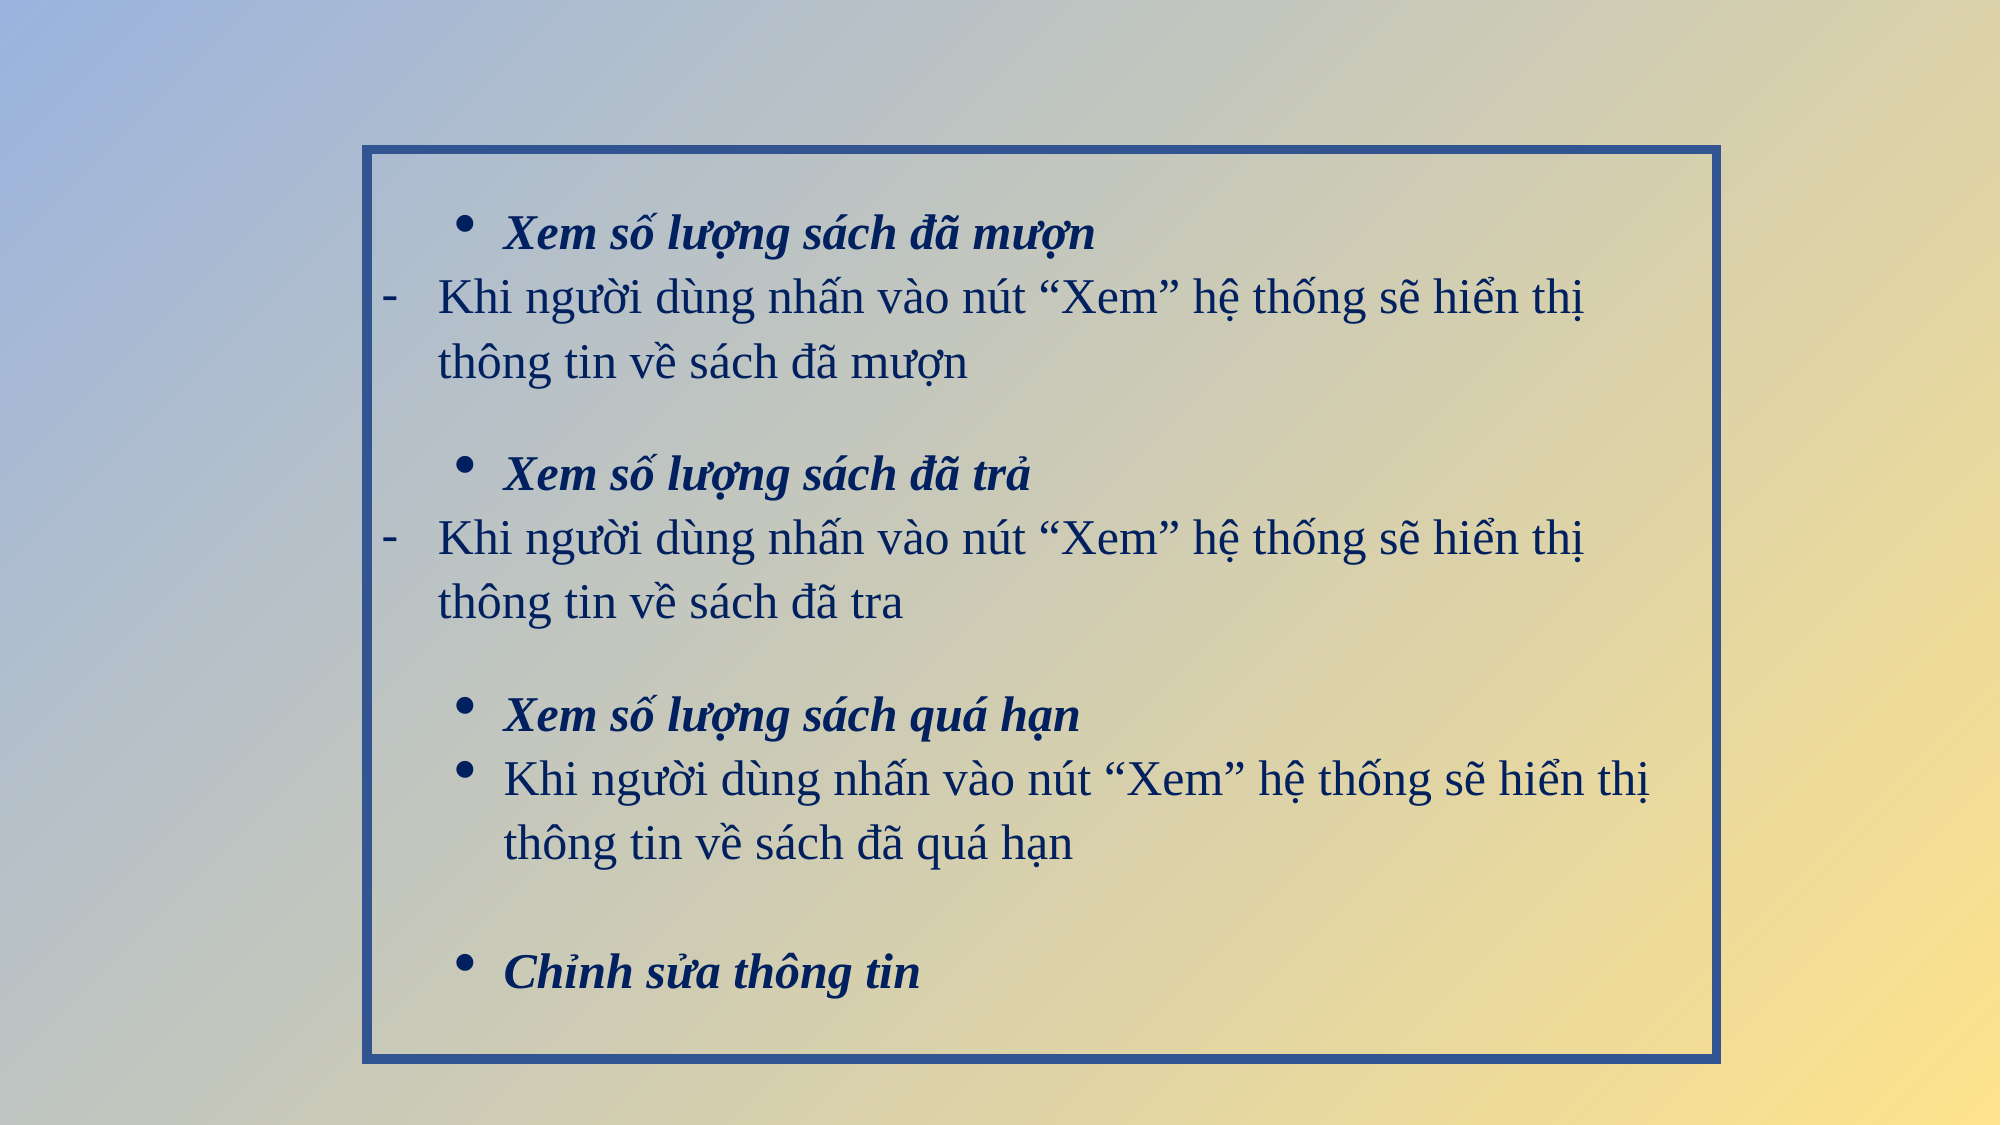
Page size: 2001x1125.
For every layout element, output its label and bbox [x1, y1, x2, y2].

text_box [366, 148, 1717, 1060]
